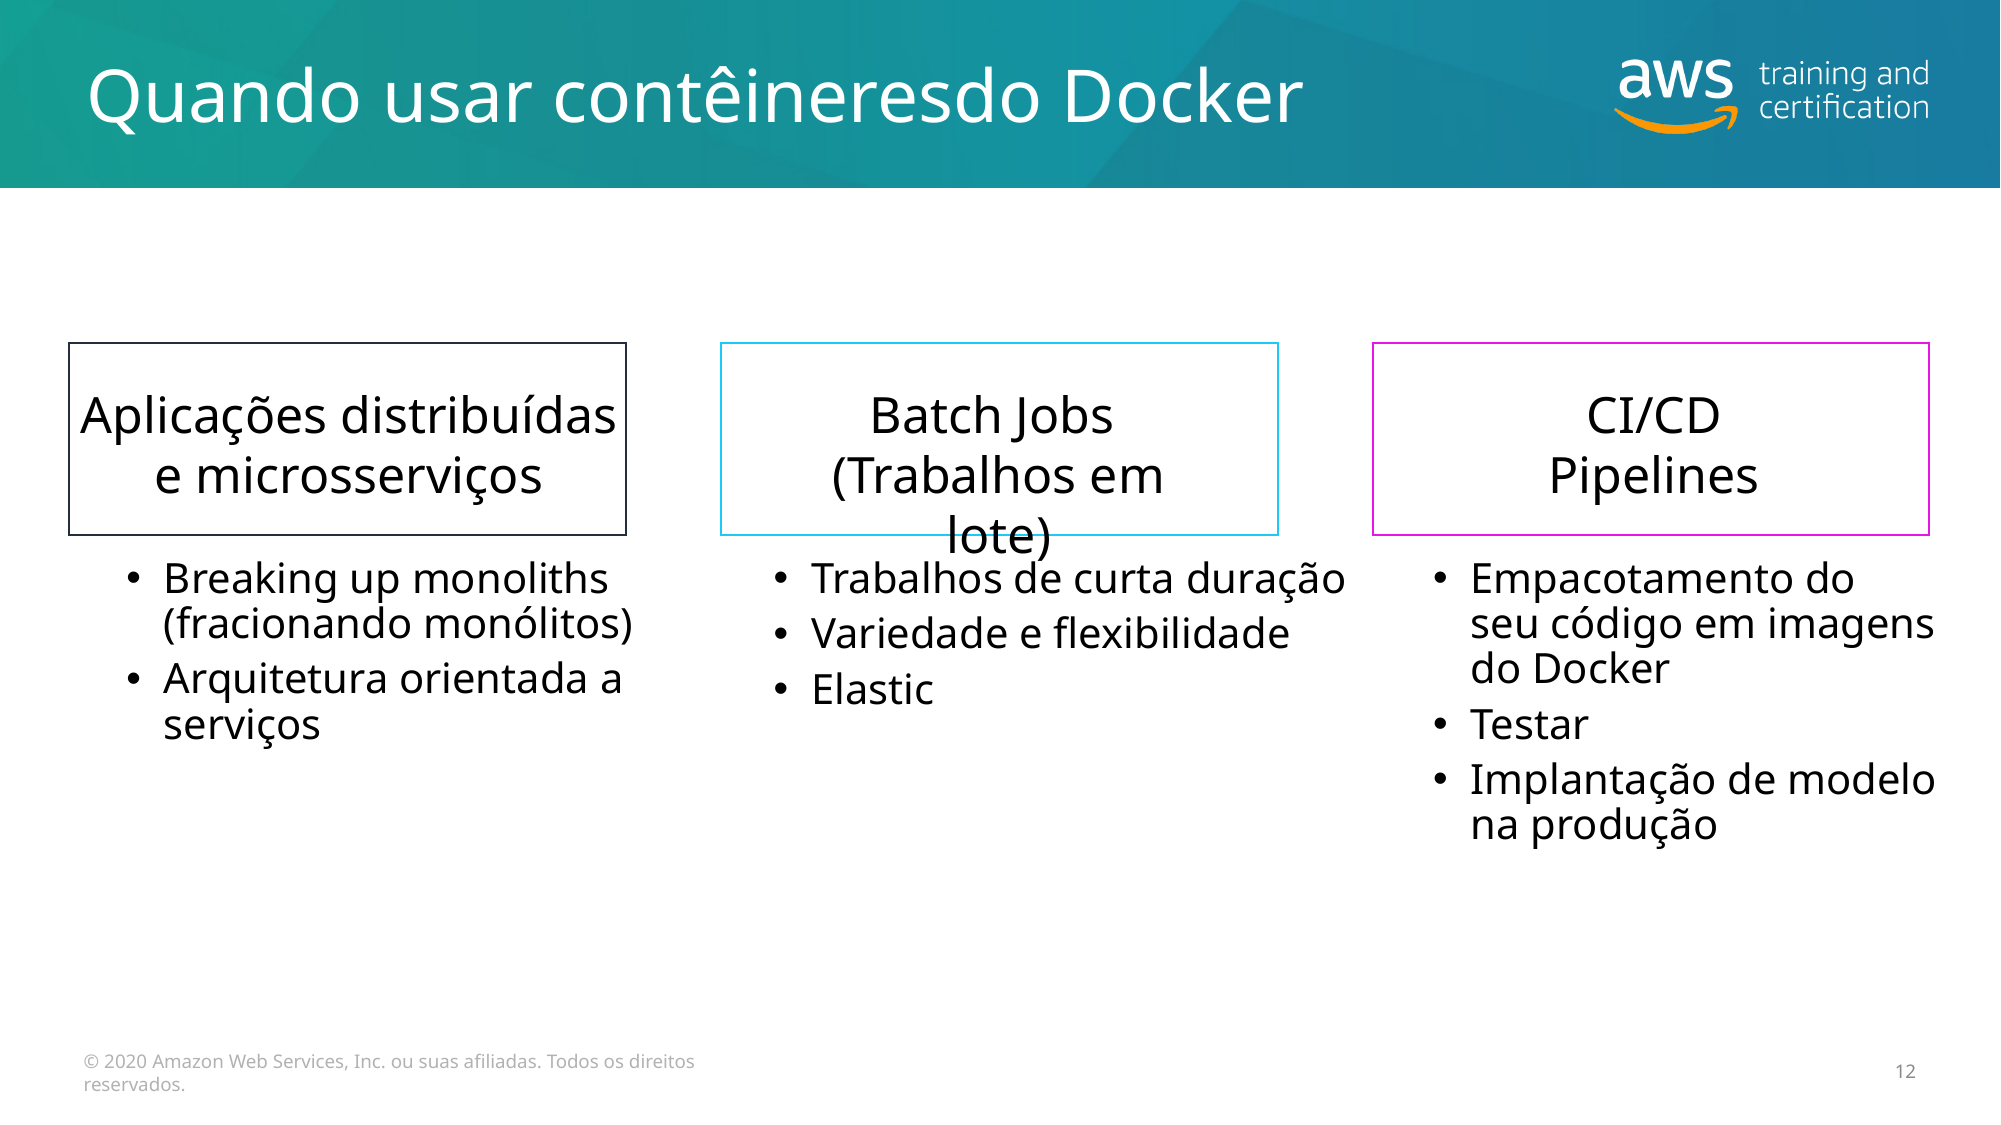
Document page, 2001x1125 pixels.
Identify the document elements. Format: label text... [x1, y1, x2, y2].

picture [0, 0, 2000, 188]
text_box [720, 342, 1279, 489]
text_box [68, 342, 627, 376]
text_box Trabalhos de curta duração Variedade e flexibilidade Elastic [683, 489, 1343, 912]
text_box Empacotamento do seu código em imagens do Docker Testar Implantação de modelo na produção [1343, 489, 1962, 912]
text_box [1372, 342, 1930, 489]
text_box Aplicações distribuídas e microsserviços [65, 376, 633, 512]
slide_number 12 [1481, 1042, 1932, 1103]
footer © 2020 Amazon Web Services, Inc. ou suas afiliadas. Todos os direitos reservados. [68, 1042, 797, 1103]
title Quando usar contêineresdo Docker [70, 59, 1553, 138]
text_box Breaking up monoliths (fracionando monólitos) Arquitetura orientada a serviços [36, 489, 659, 912]
text_box CI/CD Pipelines [1533, 376, 1775, 512]
text_box Batch Jobs (Trabalhos em lote) [758, 376, 1239, 572]
